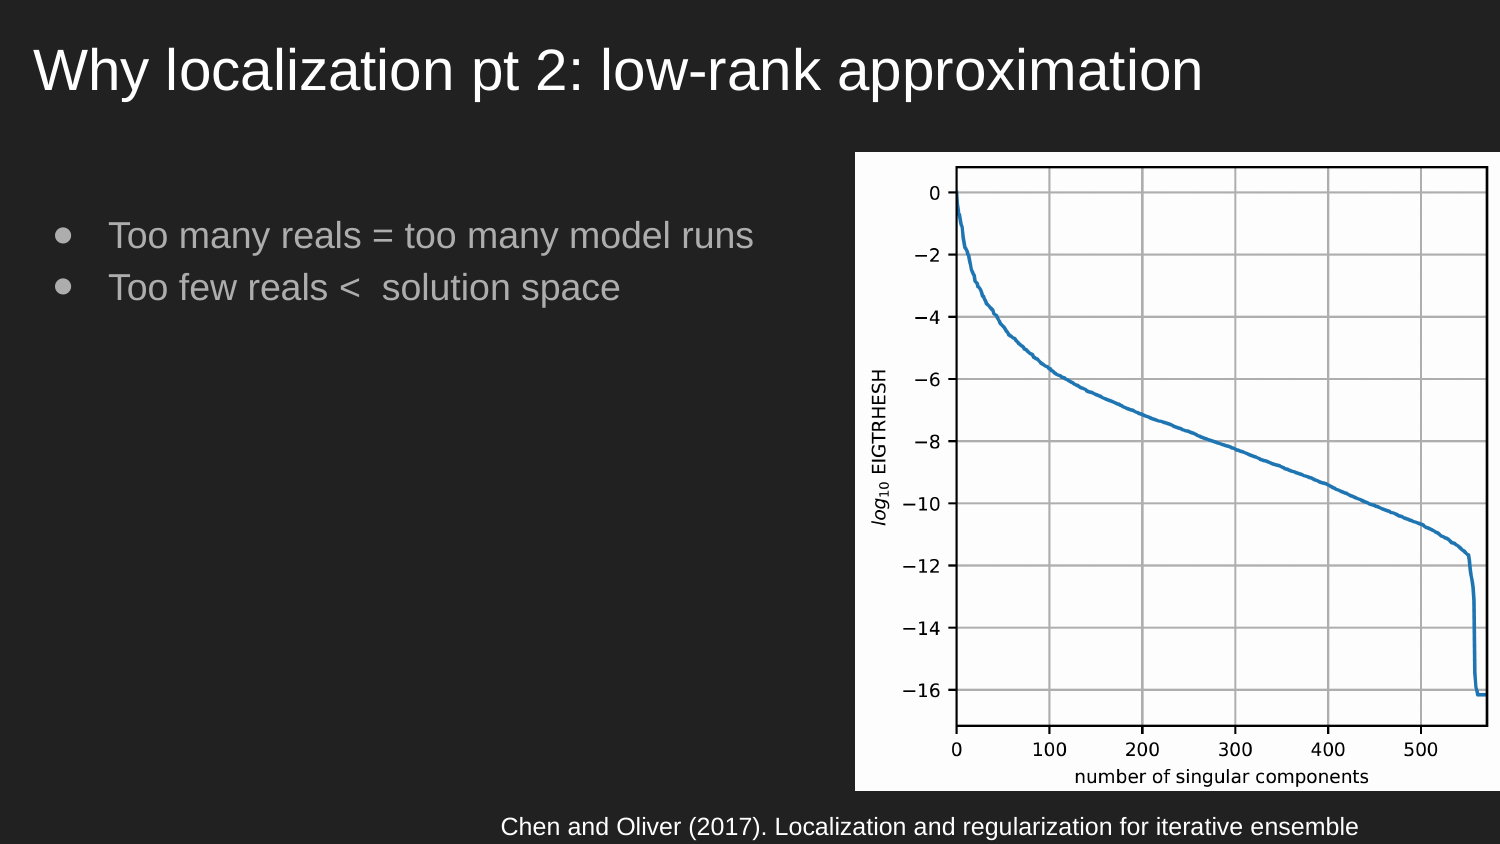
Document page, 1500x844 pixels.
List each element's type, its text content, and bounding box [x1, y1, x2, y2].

list Too many reals = too many model runs Too few reals < solution space [18, 189, 847, 750]
title Why localization pt 2: low-rank approximation [18, 16, 1416, 111]
text_box Chen and Oliver (2017). Localization and regularization for iterative ensemble smoothers [485, 790, 1500, 844]
picture [854, 152, 1500, 791]
